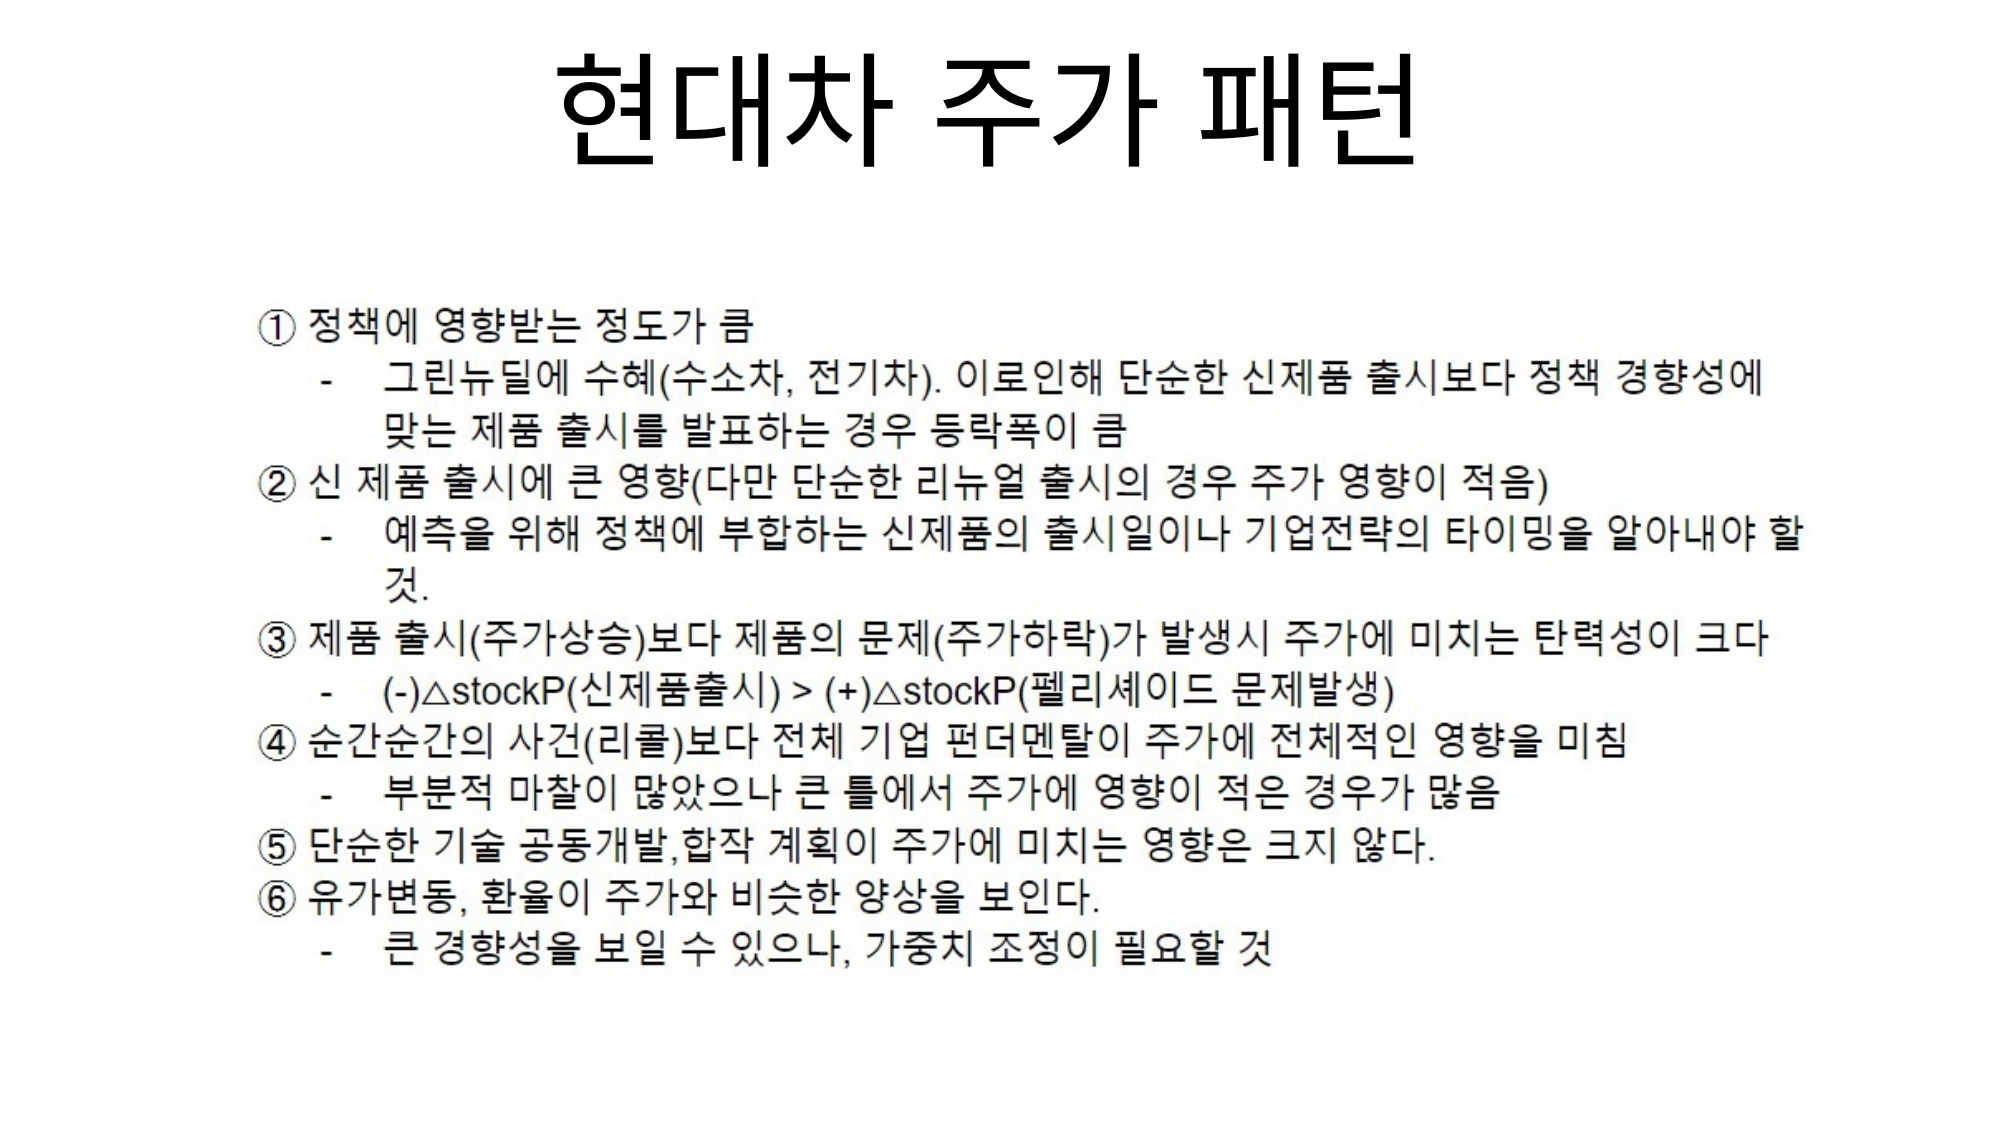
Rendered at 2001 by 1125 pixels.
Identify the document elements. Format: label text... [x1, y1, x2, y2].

picture [230, 280, 1810, 982]
title 현대차 주가 패턴 [238, 4, 1739, 193]
